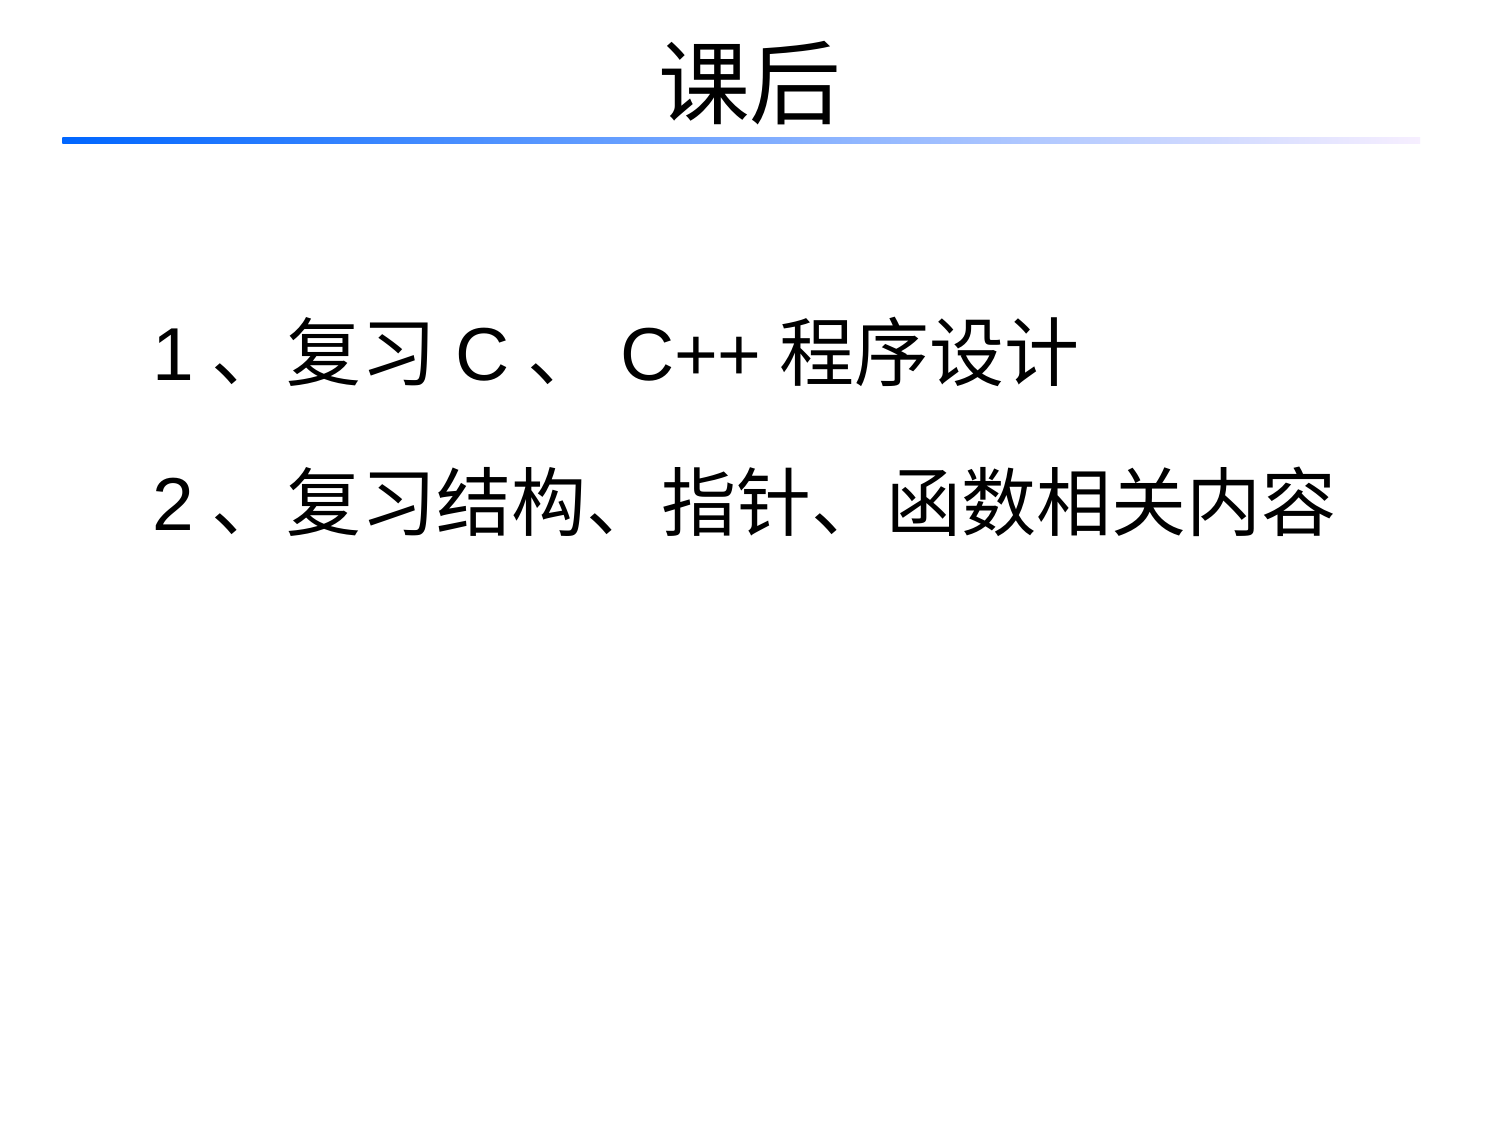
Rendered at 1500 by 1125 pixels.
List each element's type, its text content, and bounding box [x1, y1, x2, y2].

title 课后 [74, 0, 1426, 176]
text_box 1、复习C、C++程序设计 2、复习结构、指针、函数相关内容 [137, 275, 1375, 553]
text_box [62, 137, 1421, 144]
